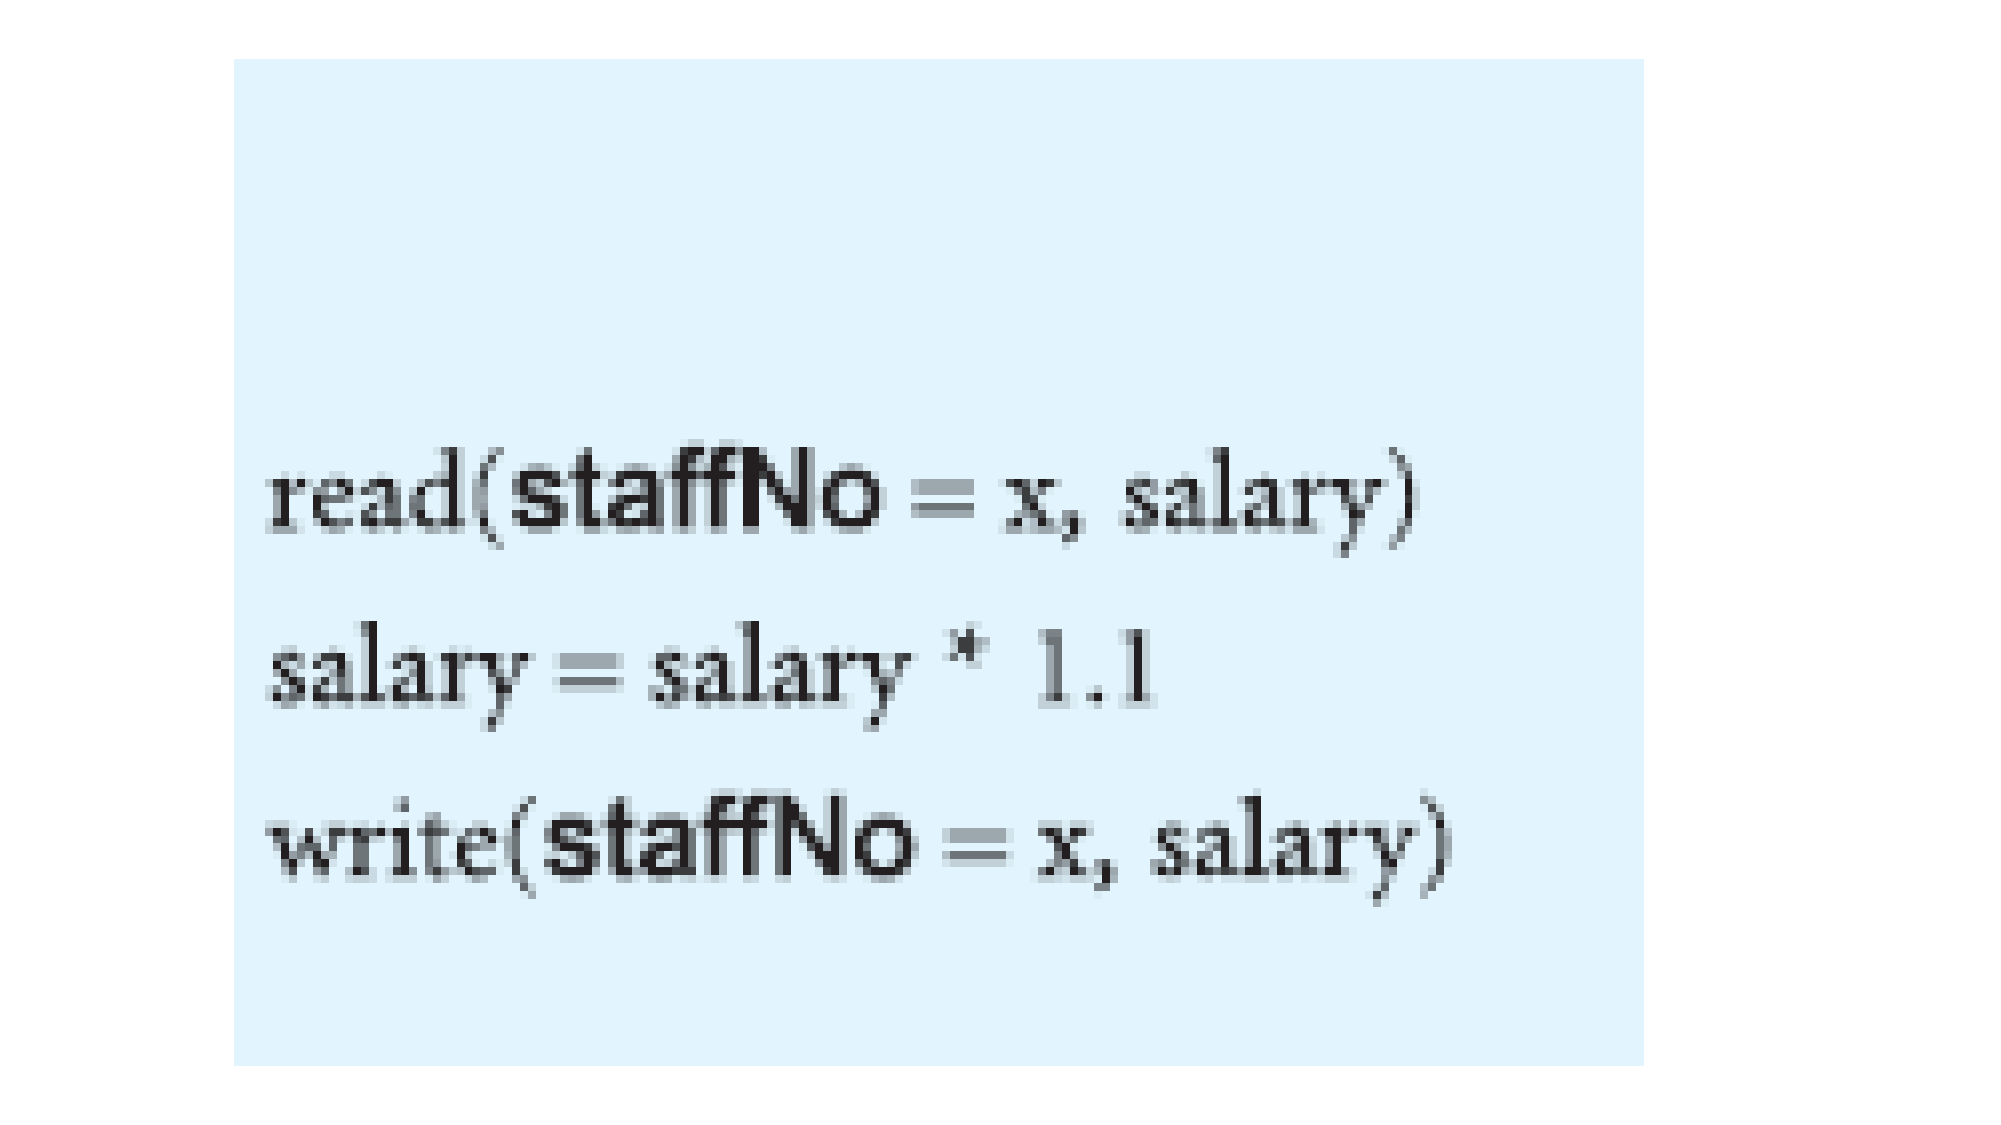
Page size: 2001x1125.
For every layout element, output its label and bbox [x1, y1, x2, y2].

list [234, 59, 1644, 1066]
